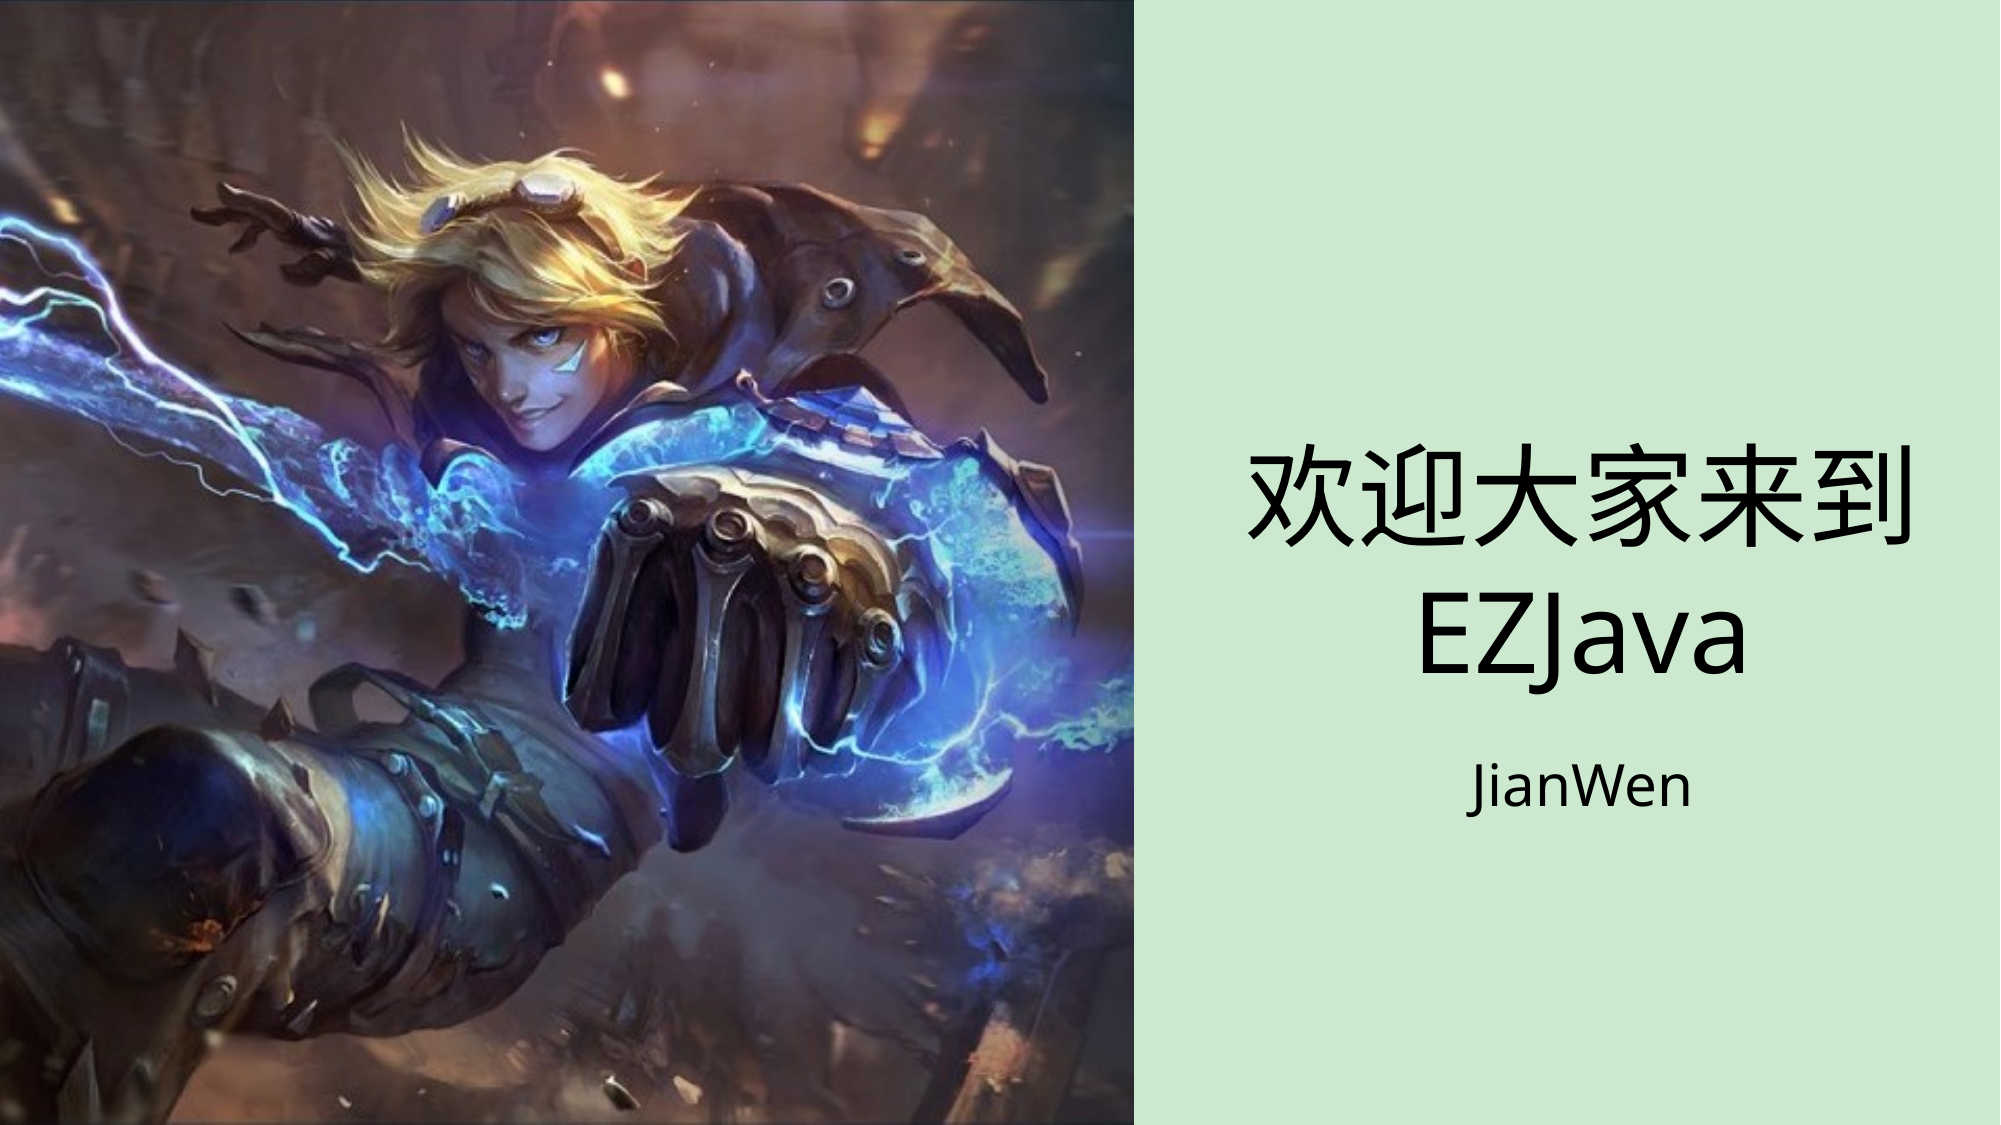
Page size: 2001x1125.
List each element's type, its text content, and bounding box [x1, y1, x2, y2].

text_box JianWen [1456, 741, 1709, 826]
text_box 欢迎大家来到 EZJava [1229, 417, 1936, 704]
picture [0, 0, 1134, 1125]
